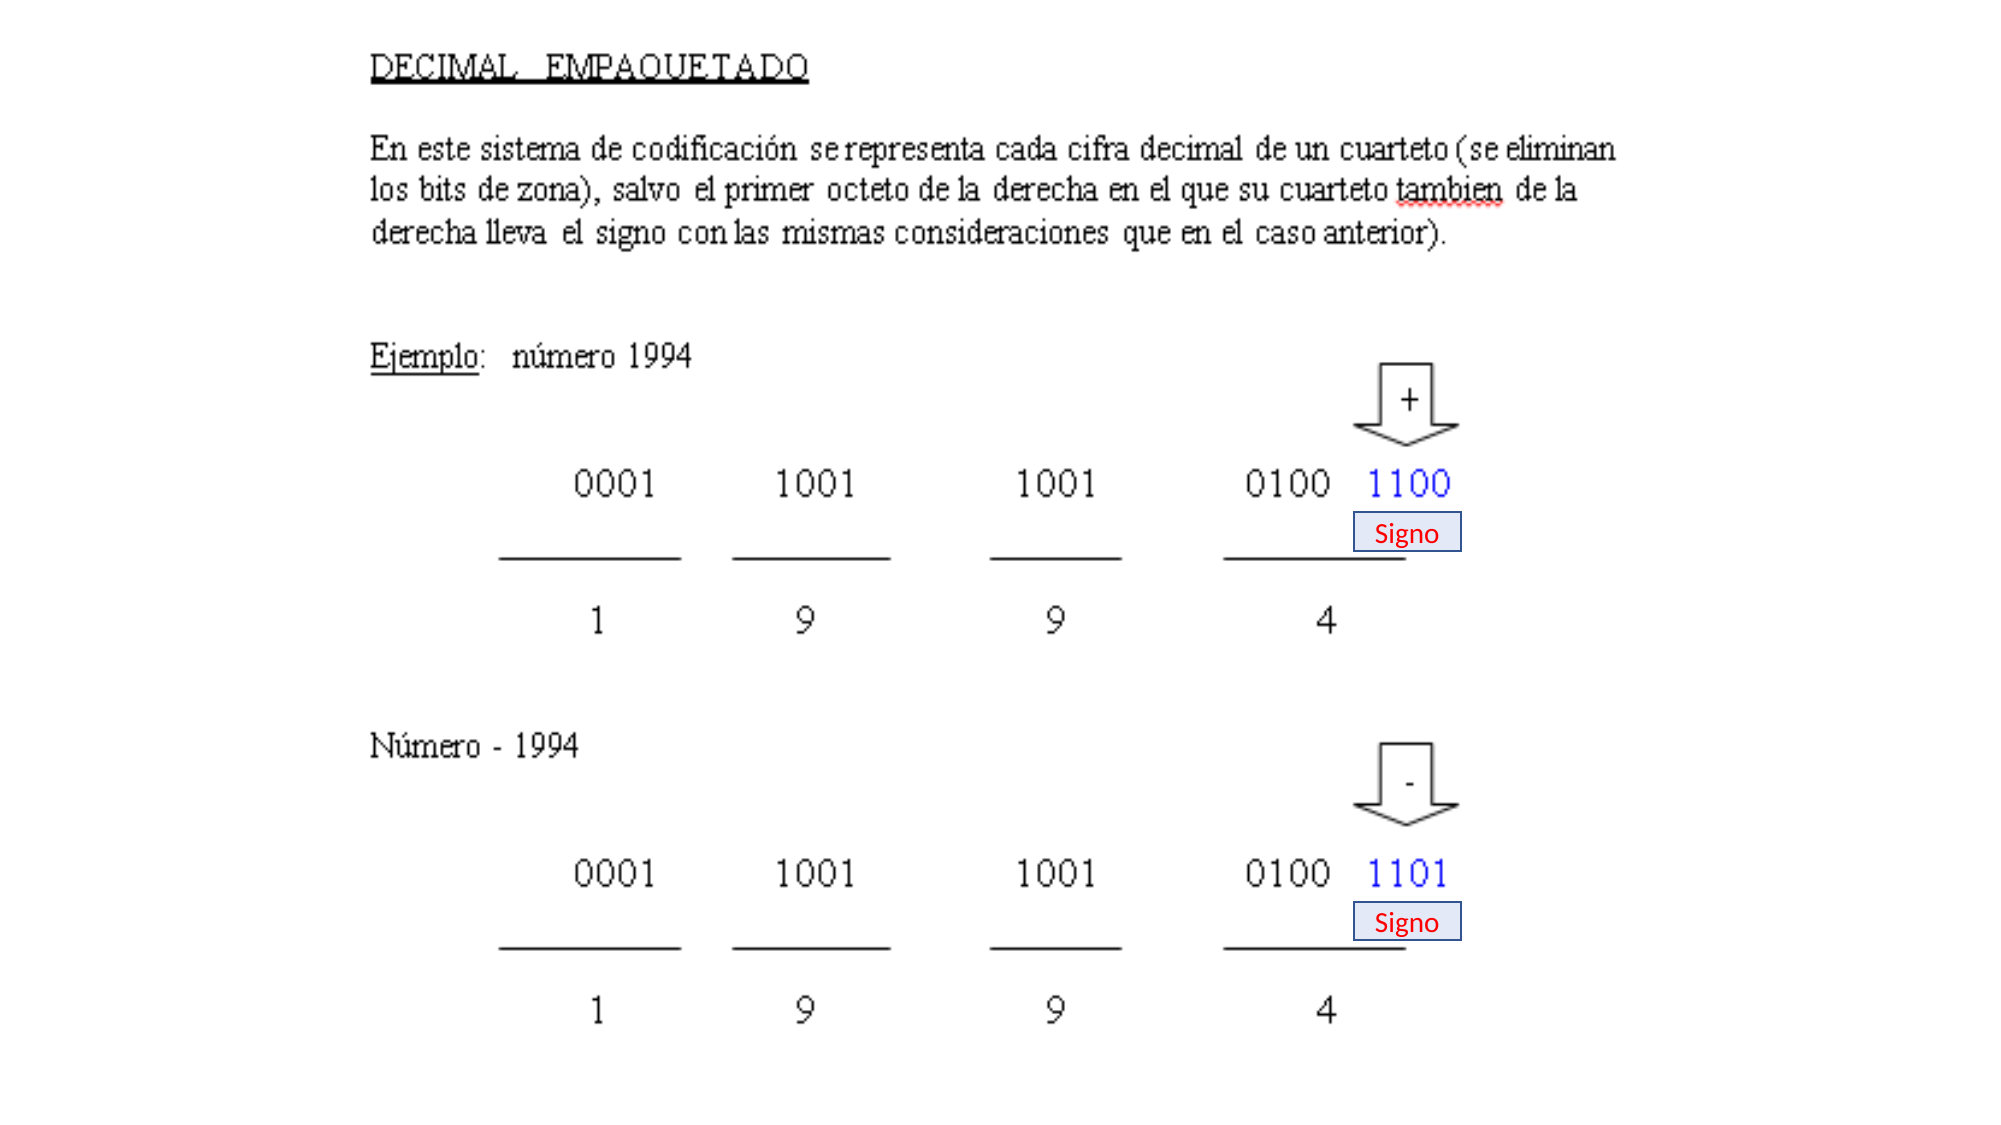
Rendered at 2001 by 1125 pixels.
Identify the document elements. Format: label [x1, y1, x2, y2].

picture [362, 42, 1626, 1047]
